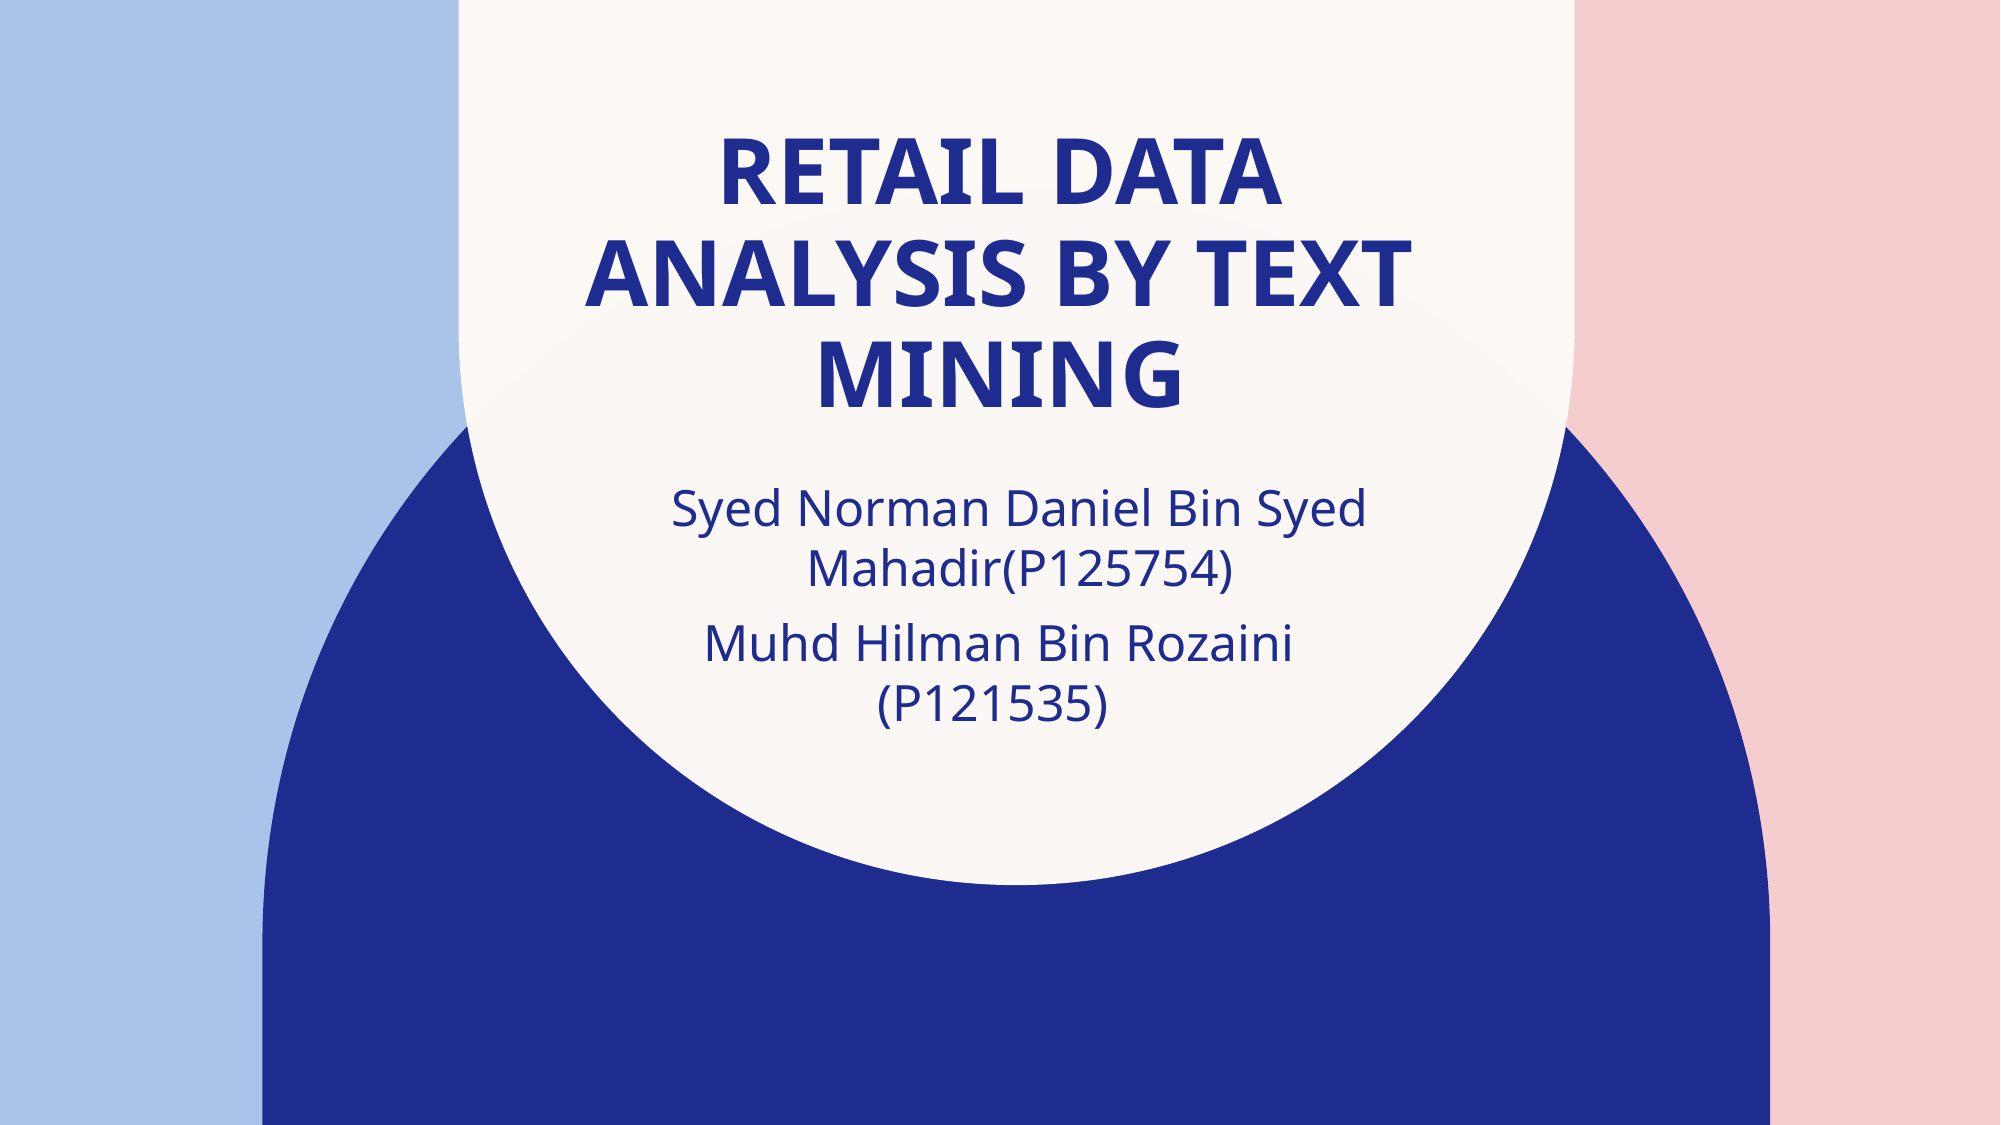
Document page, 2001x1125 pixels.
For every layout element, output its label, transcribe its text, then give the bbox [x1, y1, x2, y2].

text_box Muhd Hilman Bin Rozaini (P121535) [681, 603, 1318, 739]
title Retail data analysis by text mining [558, 121, 1442, 323]
subtitle Syed Norman Daniel Bin Syed Mahadir(P125754) [635, 475, 1405, 606]
